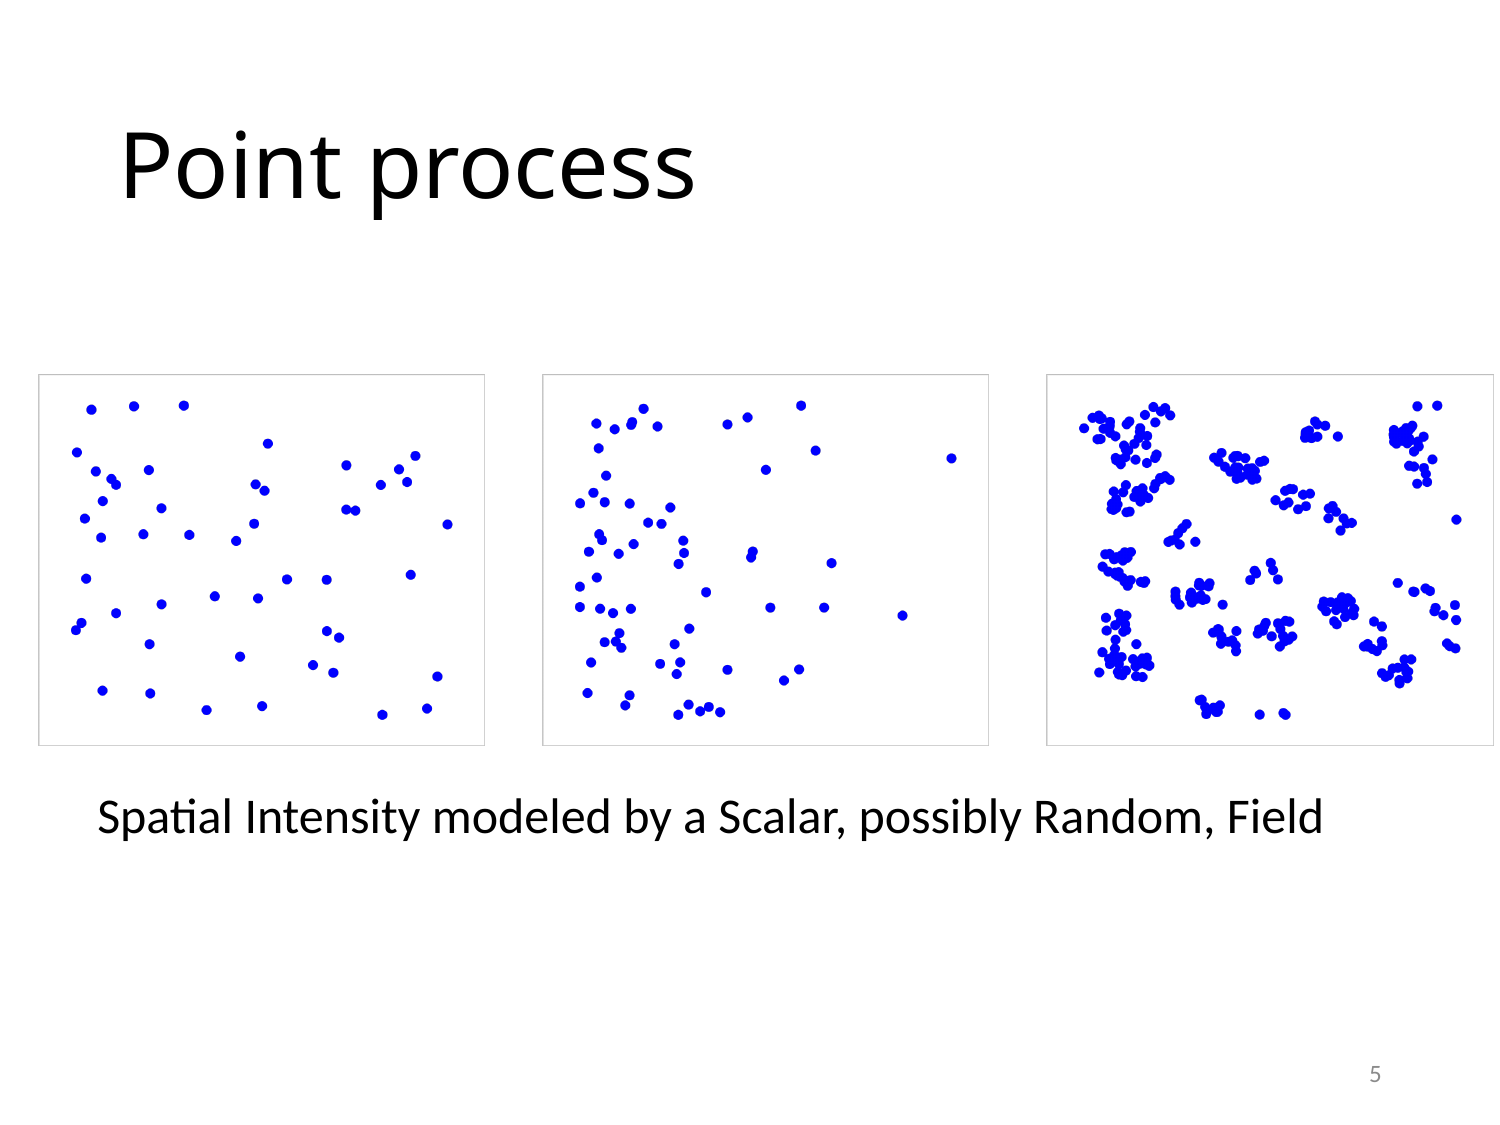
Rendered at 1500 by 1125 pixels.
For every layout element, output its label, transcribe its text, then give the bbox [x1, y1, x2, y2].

picture [542, 374, 990, 746]
title Point process [103, 59, 1397, 278]
picture [1046, 374, 1494, 746]
picture [38, 374, 485, 746]
text_box Spatial Intensity modeled by a Scalar, possibly Random, Field [82, 776, 1439, 851]
slide_number 5 [1059, 1042, 1397, 1103]
